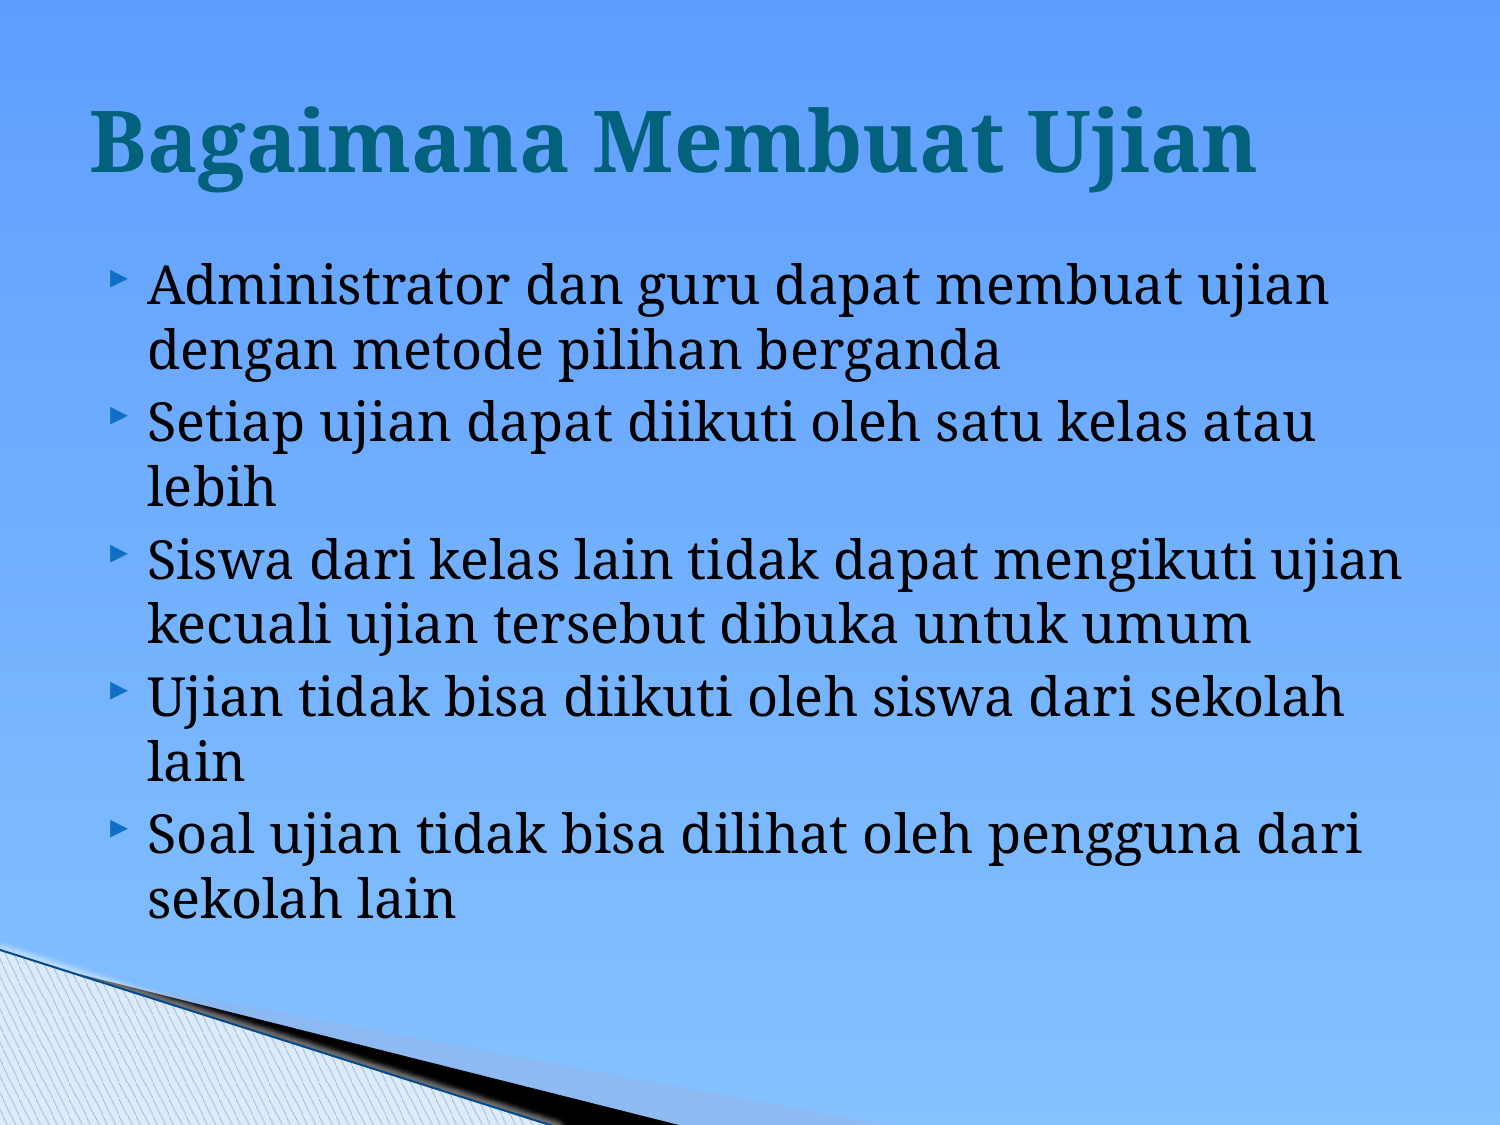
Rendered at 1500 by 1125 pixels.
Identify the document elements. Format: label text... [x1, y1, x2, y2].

list Administrator dan guru dapat membuat ujian dengan metode pilihan berganda Setiap ujian dapat diikuti oleh satu kelas atau lebih Siswa dari kelas lain tidak dapat mengikuti ujian kecuali ujian tersebut dibuka untuk umum Ujian tidak bisa diikuti oleh siswa dari sekolah lain Soal ujian tidak bisa dilihat oleh pengguna dari sekolah lain [75, 243, 1425, 986]
title Bagaimana Membuat Ujian [75, 45, 1425, 233]
